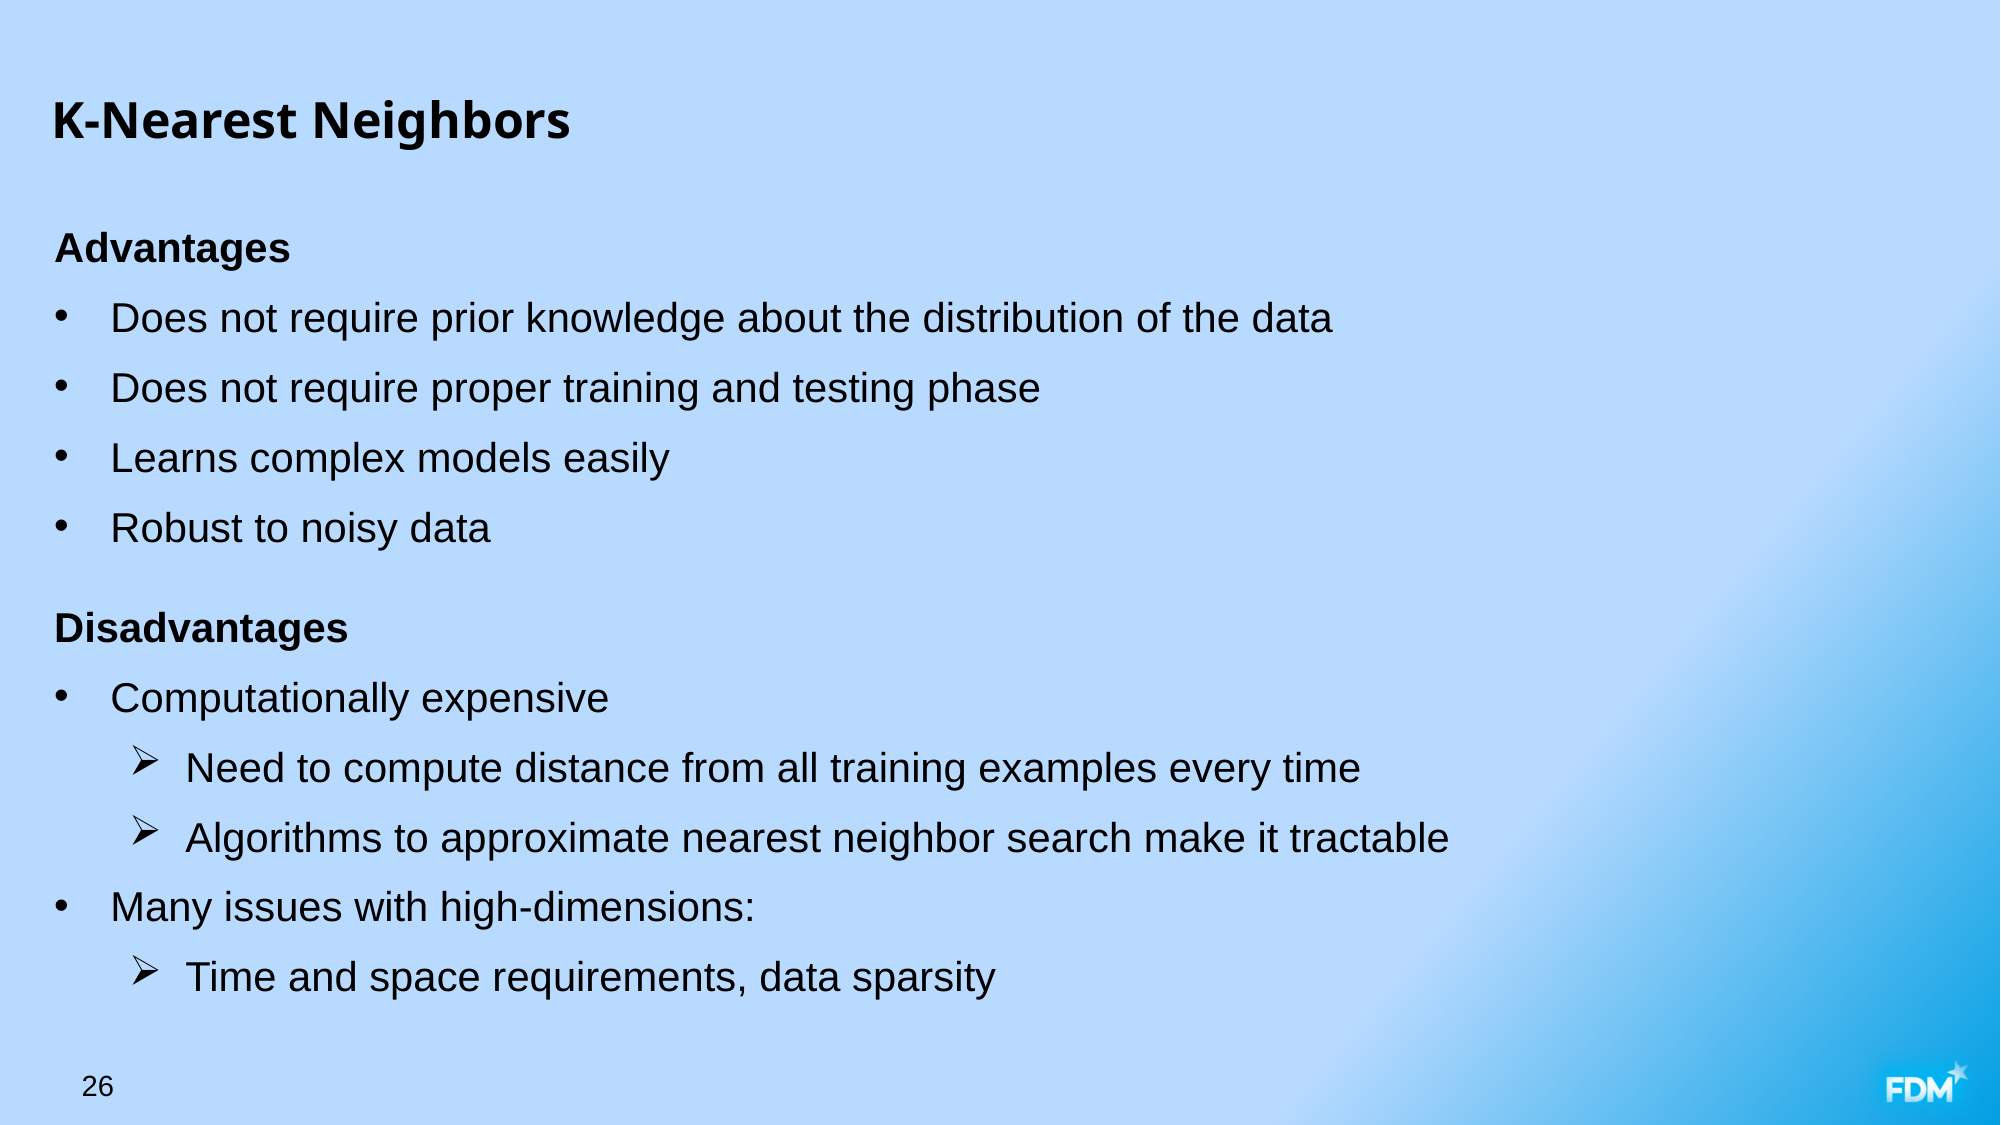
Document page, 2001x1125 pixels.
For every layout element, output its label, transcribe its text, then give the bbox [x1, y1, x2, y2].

text_box Advantages Does not require prior knowledge about the distribution of the data Does not require proper training and testing phase Learns complex models easily Robust to noisy data Disadvantages Computationally expensive Need to compute distance from all training examples every time Algorithms to approximate nearest neighbor search make it tractable Many issues with high-dimensions: Time and space requirements, data sparsity [39, 213, 1942, 1008]
picture [1858, 1029, 2000, 1125]
slide_number 26 [66, 1060, 534, 1110]
text_box K-Nearest Neighbors [39, 76, 1879, 159]
